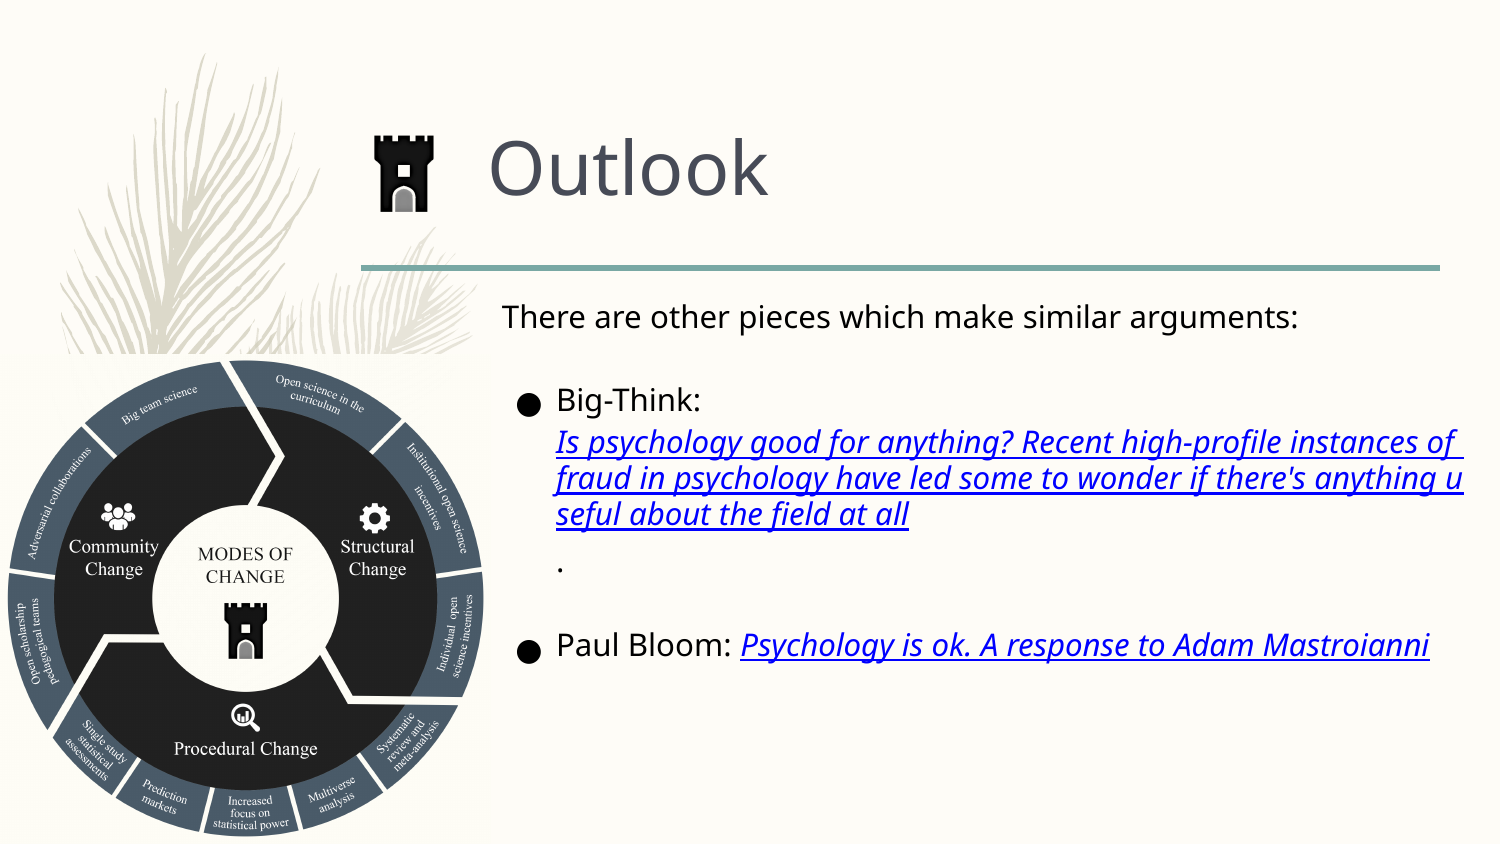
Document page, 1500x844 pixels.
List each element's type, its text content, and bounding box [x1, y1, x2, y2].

picture [0, 354, 491, 844]
picture [361, 128, 447, 214]
title Outlook [476, 118, 1440, 262]
list There are other pieces which make similar arguments: Big-Think: Is psychology good for anything? Recent high-profile instances of fraud in psychology have led some to wonder if there's anything useful about the field at all. Paul Bloom: Psychology is ok. A response to Adam Mastroianni [490, 287, 1484, 779]
